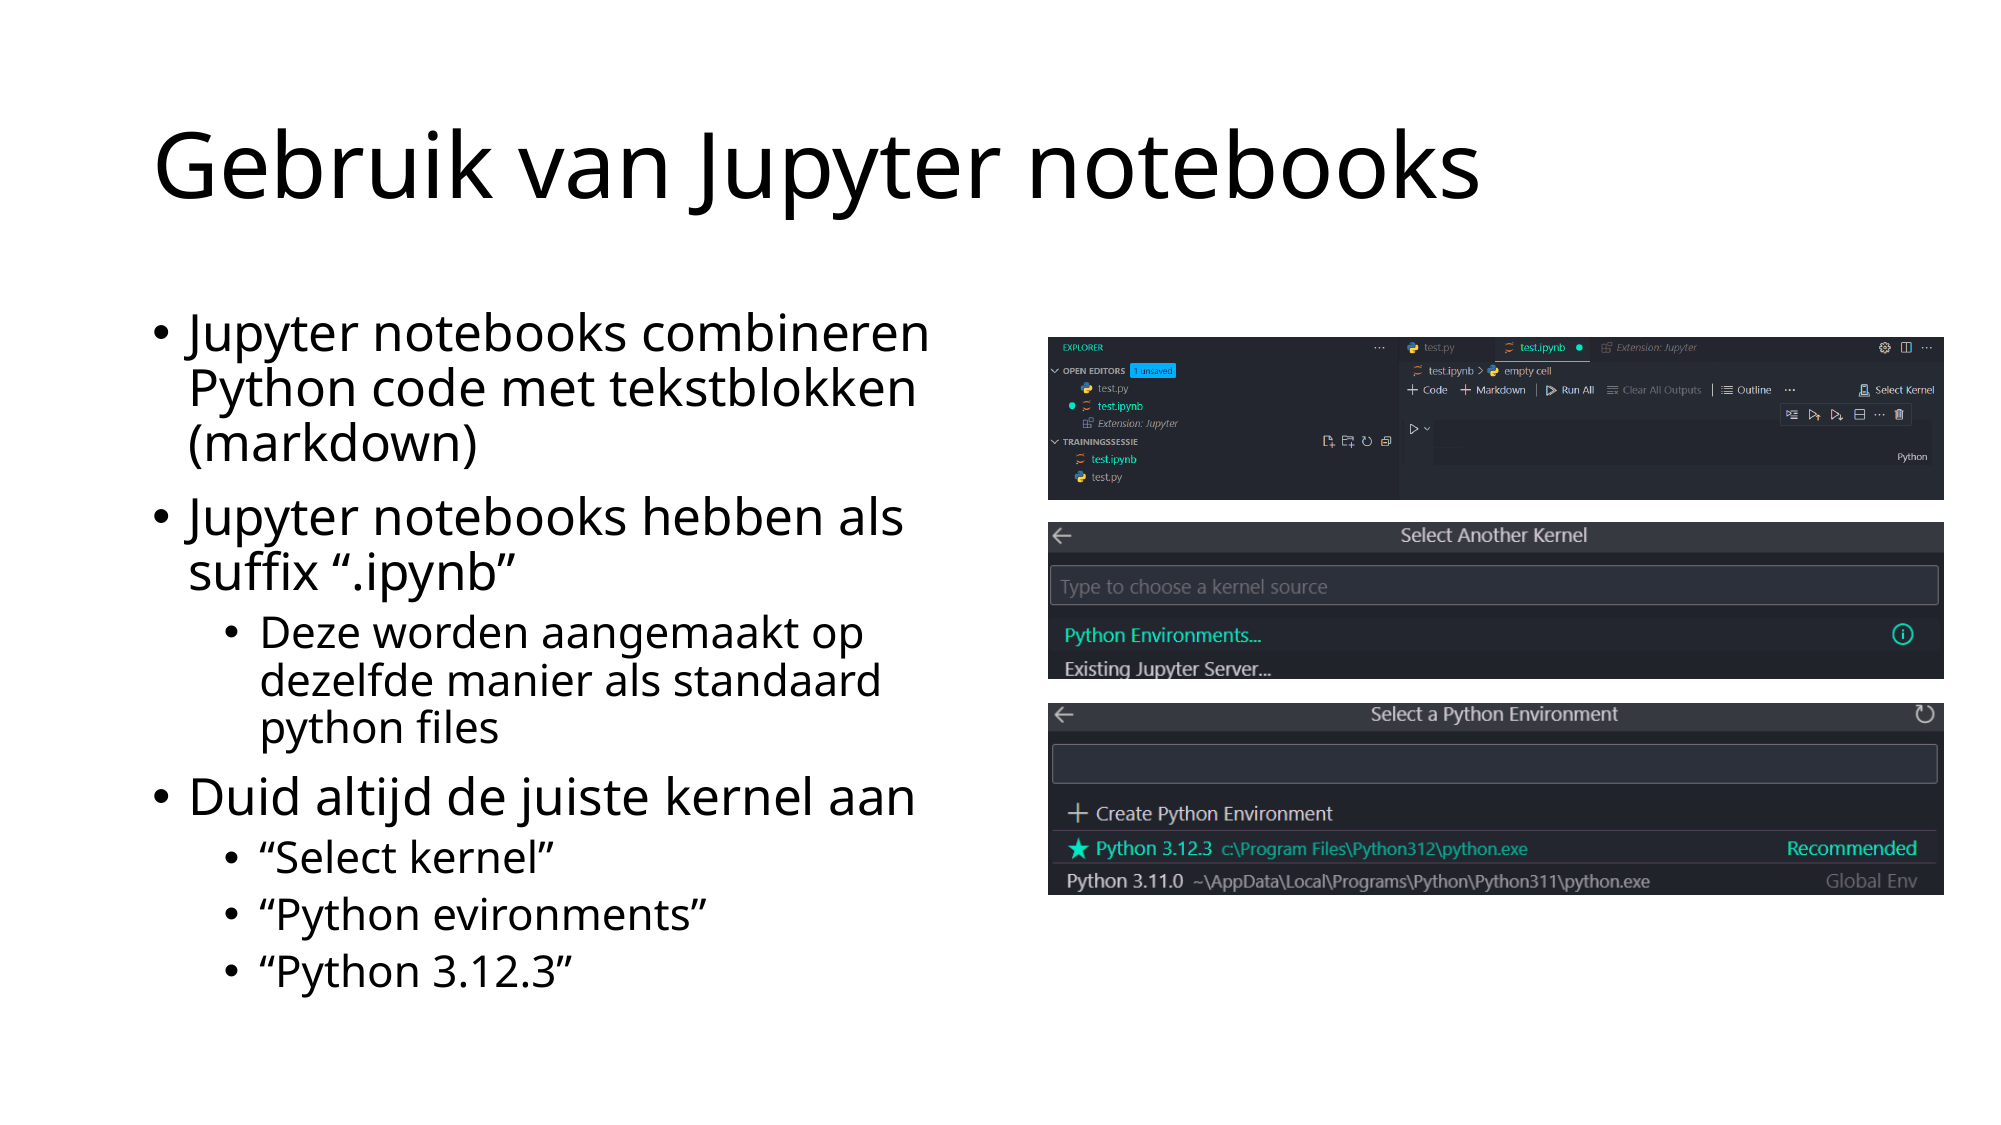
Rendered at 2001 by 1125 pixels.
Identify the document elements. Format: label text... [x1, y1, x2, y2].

picture [1047, 521, 1944, 679]
list Jupyter notebooks combineren Python code met tekstblokken (markdown) Jupyter notebooks hebben als suffix “.ipynb” Deze worden aangemaakt op dezelfde manier als standaard python files Duid altijd de juiste kernel aan “Select kernel” “Python evironments” “Python 3.12.3” [137, 299, 988, 1014]
title Gebruik van Jupyter notebooks [137, 59, 1863, 278]
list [1047, 336, 1944, 501]
picture [1047, 702, 1944, 895]
